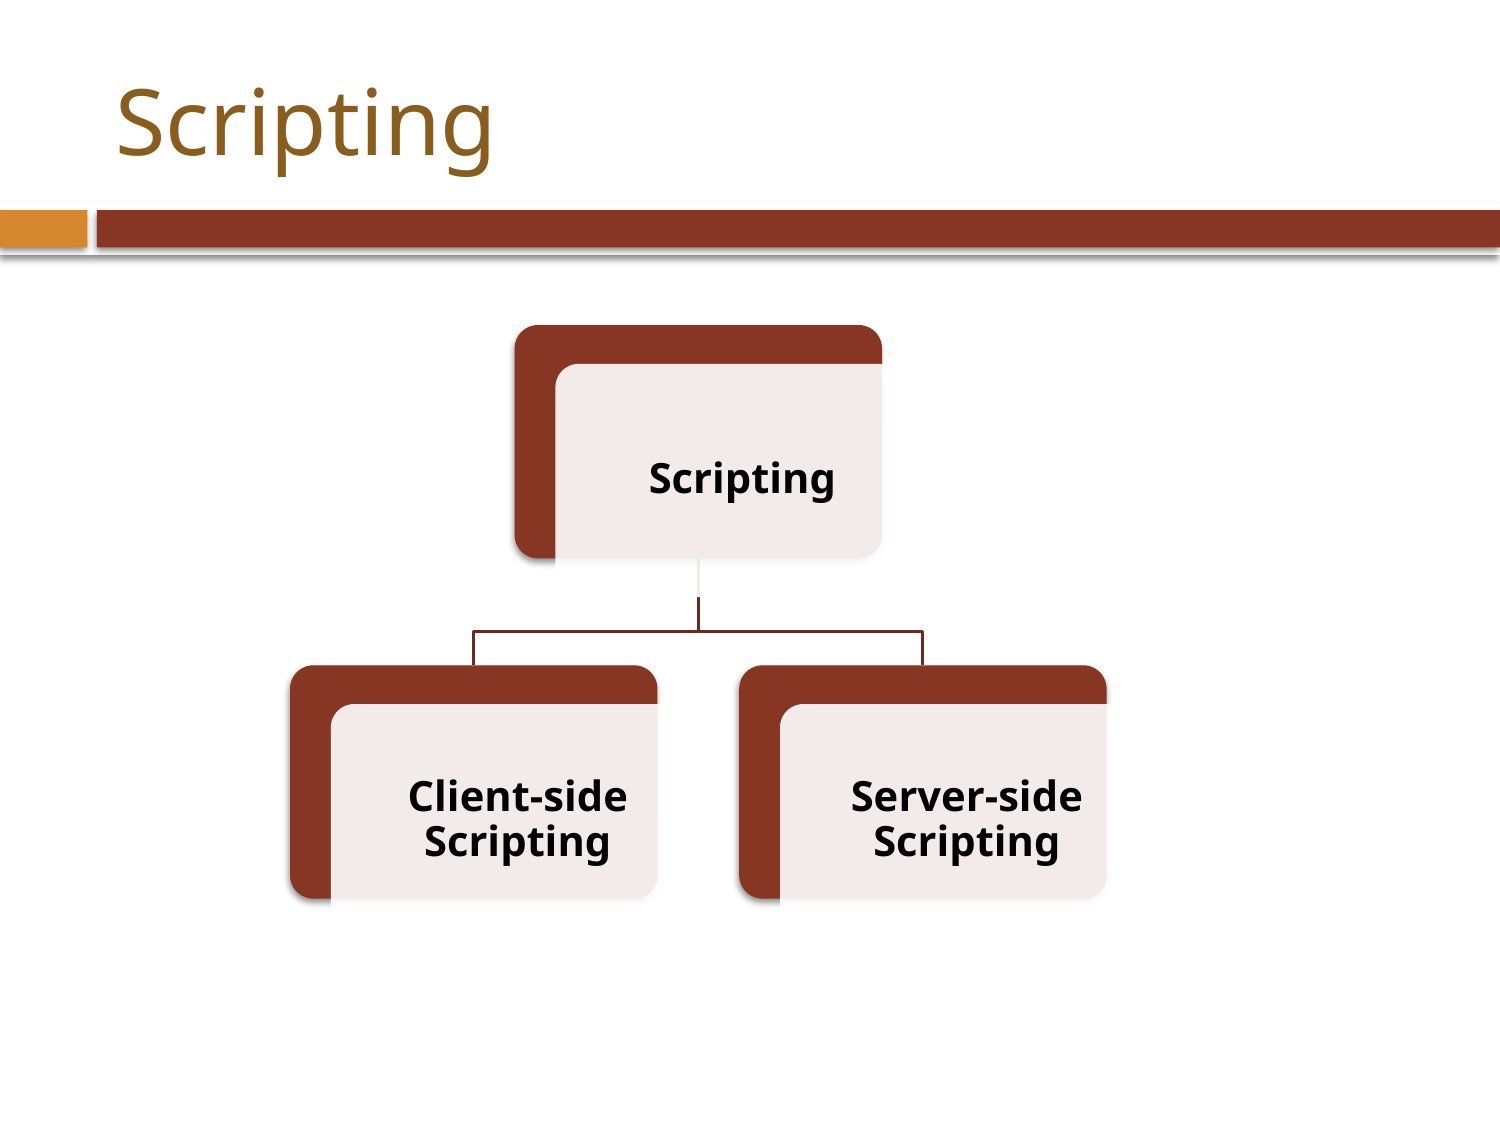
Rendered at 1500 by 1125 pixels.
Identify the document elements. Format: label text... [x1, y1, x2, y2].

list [199, 324, 1238, 938]
title Scripting [100, 37, 1438, 200]
